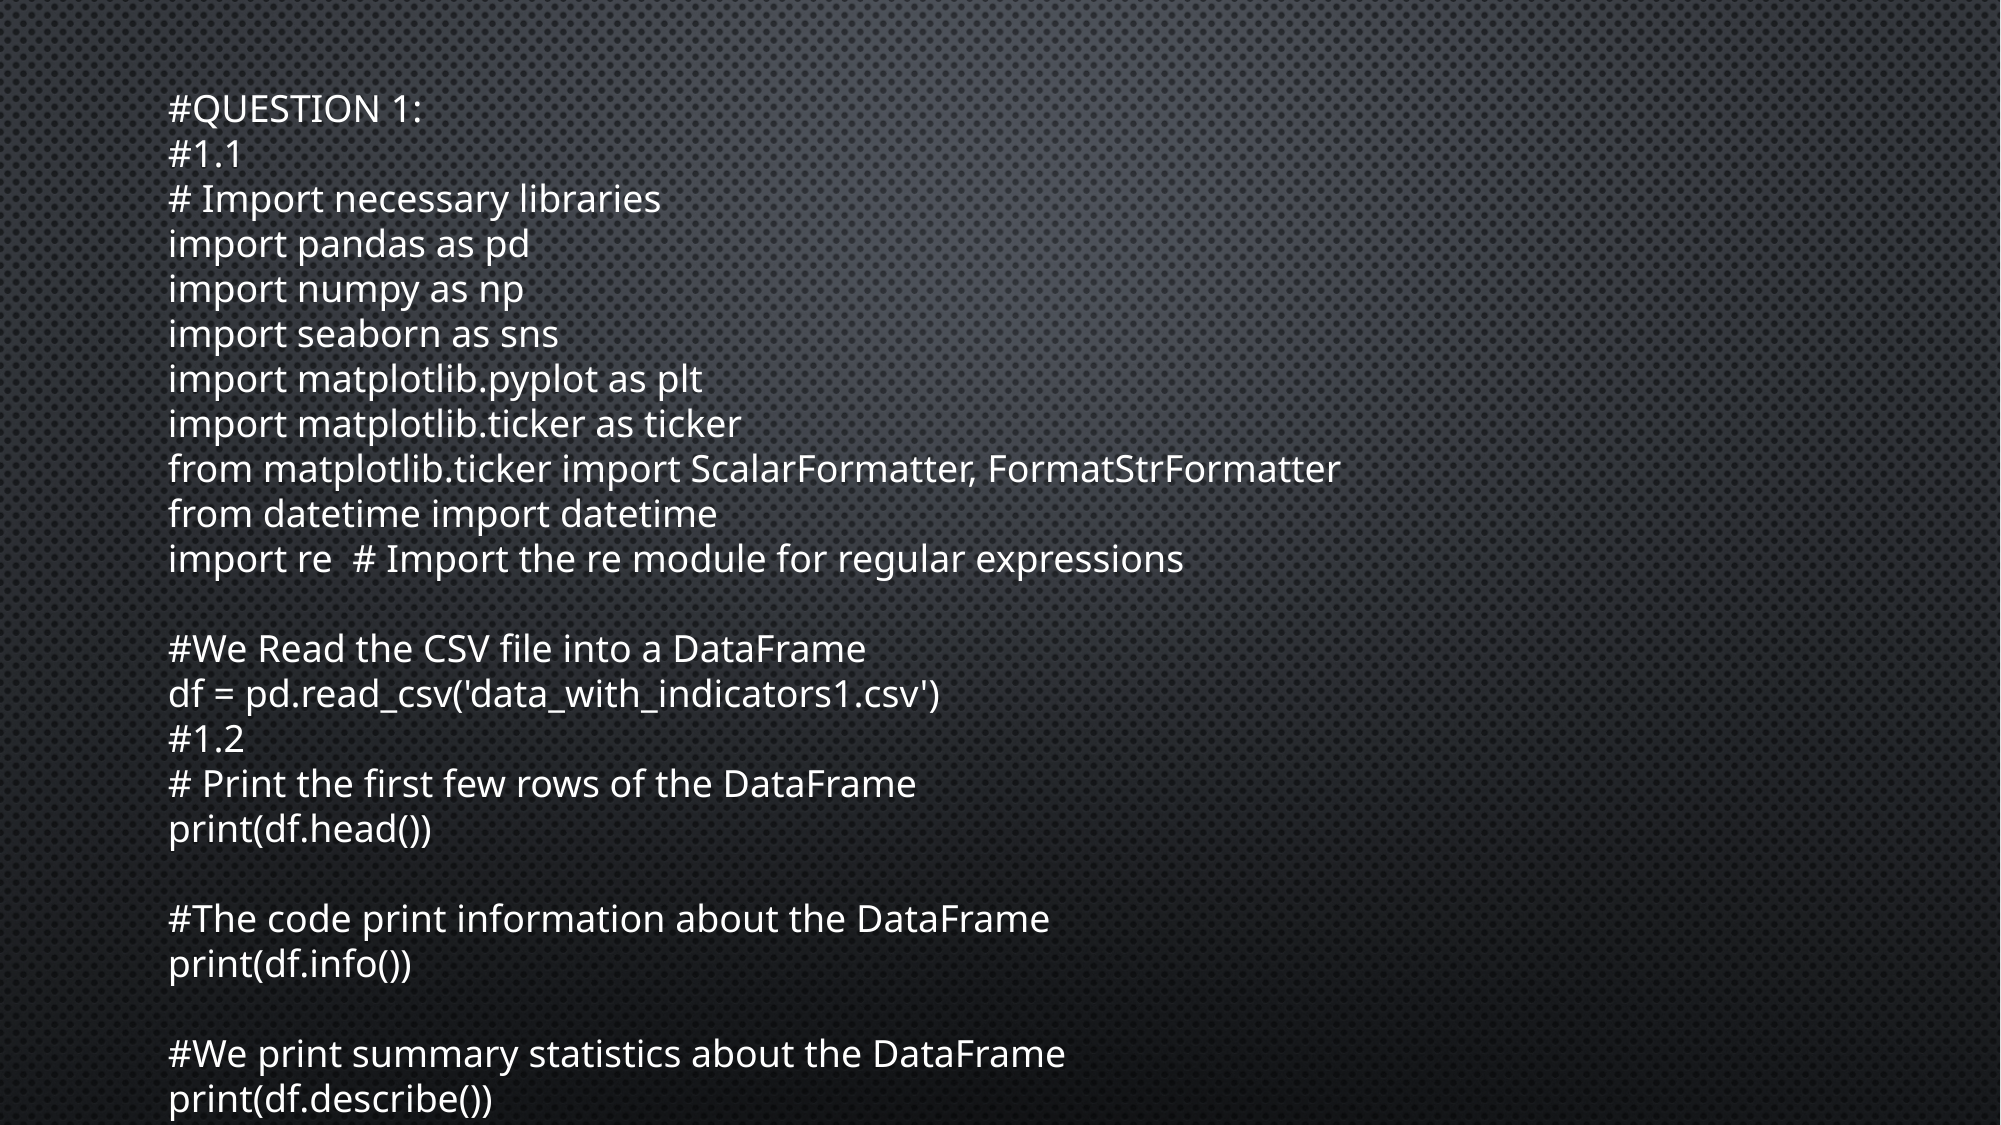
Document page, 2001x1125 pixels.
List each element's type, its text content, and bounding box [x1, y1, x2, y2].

text_box #QUESTION 1: #1.1 # Import necessary libraries import pandas as pd import numpy as np import seaborn as sns import matplotlib.pyplot as plt import matplotlib.ticker as ticker from matplotlib.ticker import ScalarFormatter, FormatStrFormatter from datetime import datetime import re # Import the re module for regular expressions #We Read the CSV file into a DataFrame df = pd.read_csv('data_with_indicators1.csv') #1.2 # Print the first few rows of the DataFrame print(df.head()) #The code print information about the DataFrame print(df.info()) #We print summary statistics about the DataFrame print(df.describe()) [153, 77, 1833, 1125]
